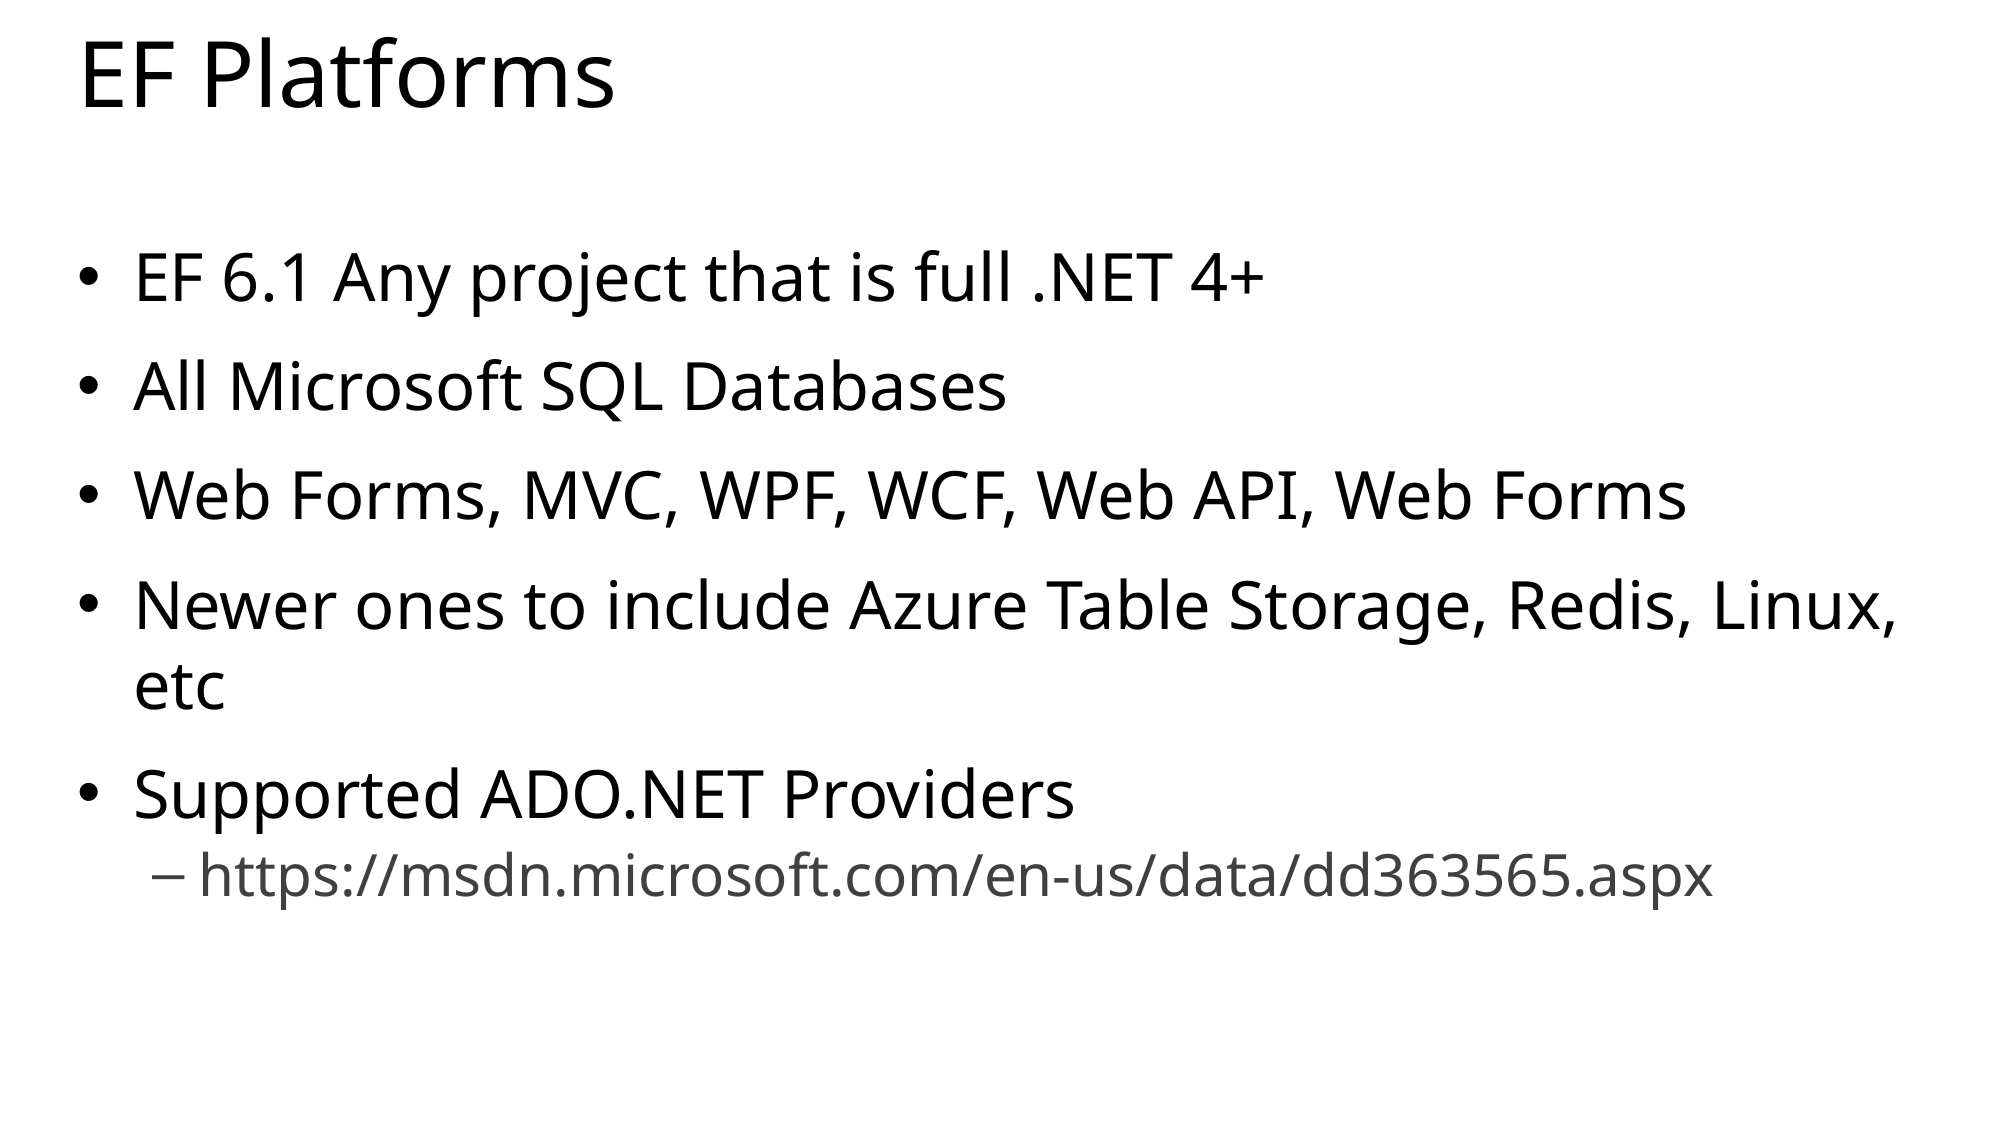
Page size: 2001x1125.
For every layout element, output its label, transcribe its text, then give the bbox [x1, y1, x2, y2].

title EF Platforms [62, 29, 1953, 205]
list EF 6.1 Any project that is full .NET 4+ All Microsoft SQL Databases Web Forms, MVC, WPF, WCF, Web API, Web Forms Newer ones to include Azure Table Storage, Redis, Linux, etc Supported ADO.NET Providers https://msdn.microsoft.com/en-us/data/dd363565.aspx [62, 227, 1953, 1096]
